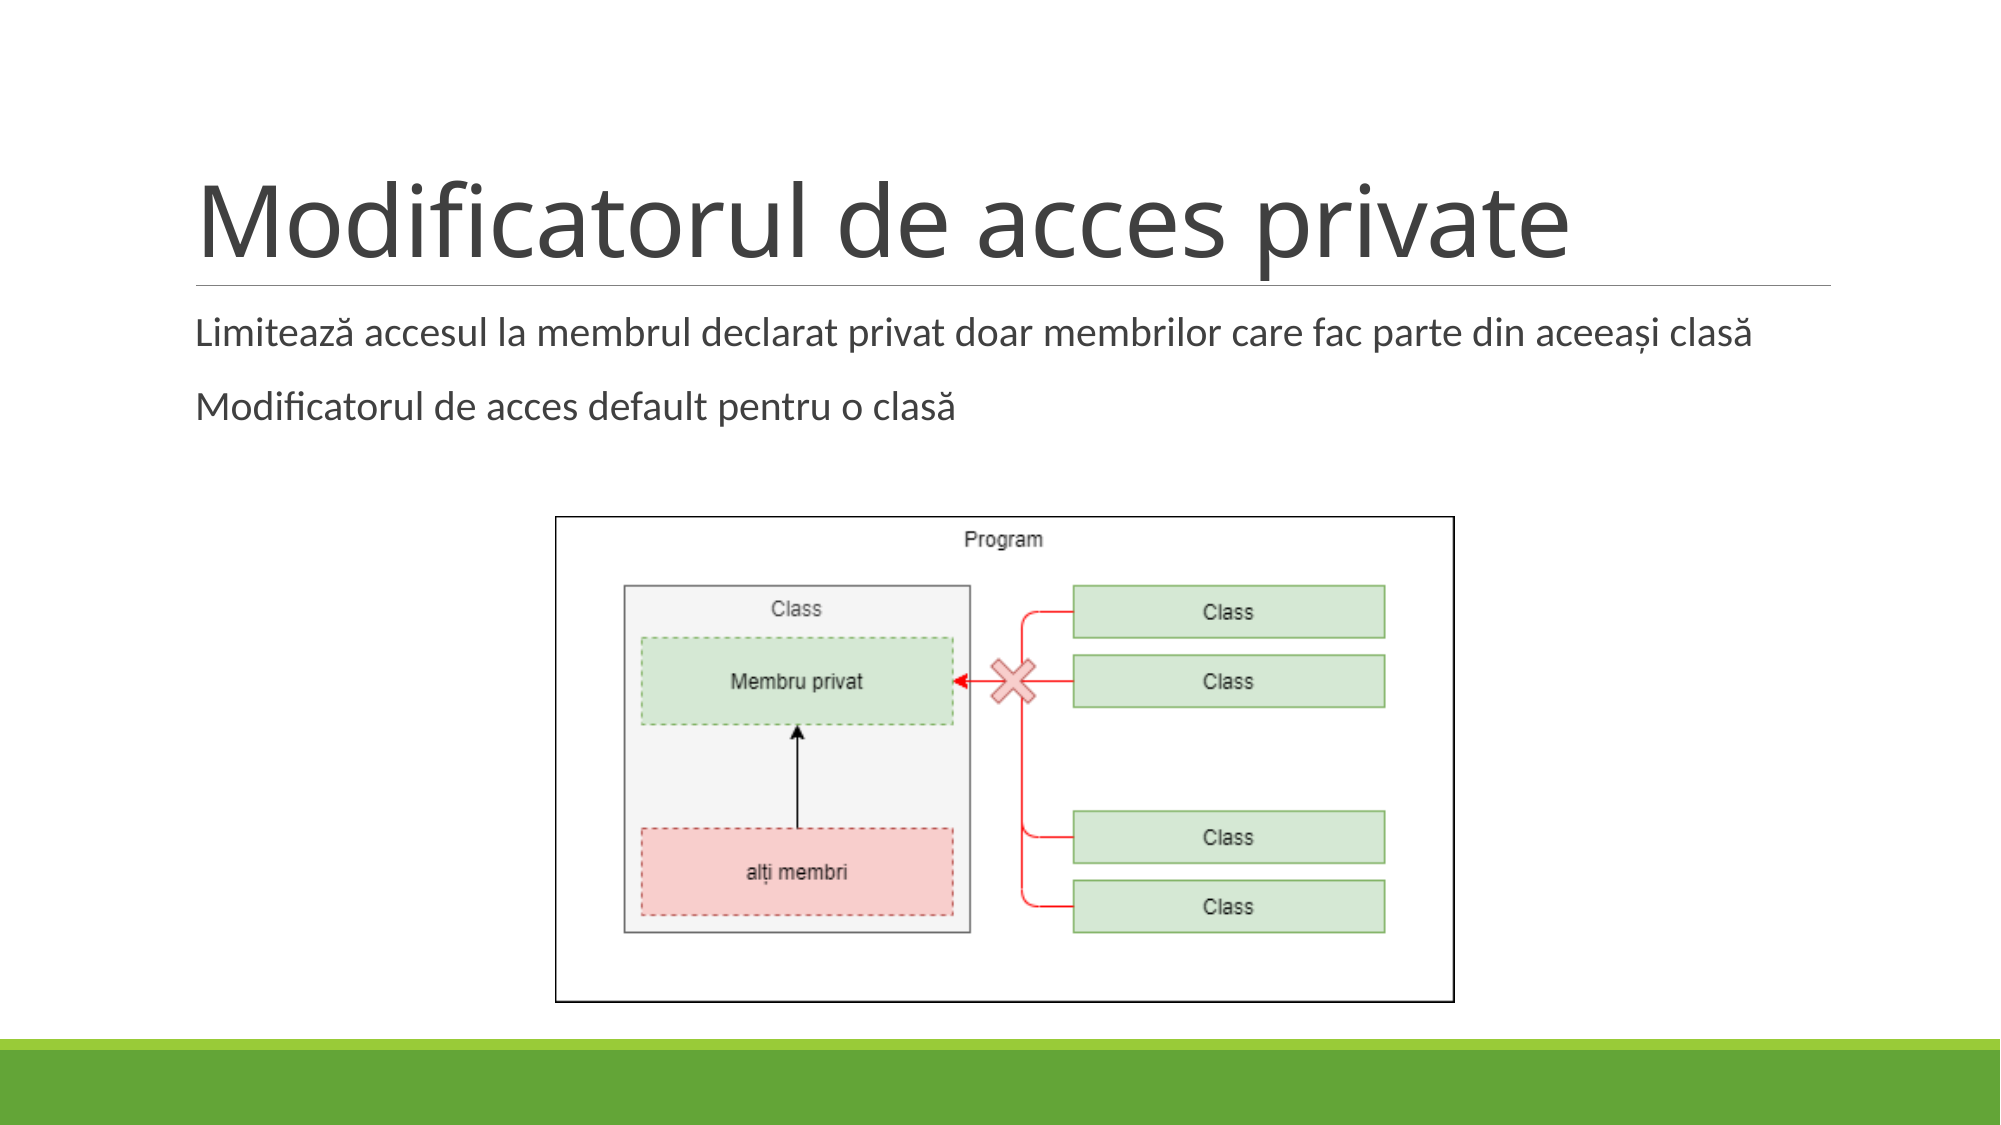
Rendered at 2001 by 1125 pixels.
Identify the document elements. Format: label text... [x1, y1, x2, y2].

title Modificatorul de acces private [180, 47, 1830, 285]
list Limitează accesul la membrul declarat privat doar membrilor care fac parte din aceeași clasă Modificatorul de acces default pentru o clasă [180, 302, 1830, 963]
picture [555, 515, 1456, 1004]
